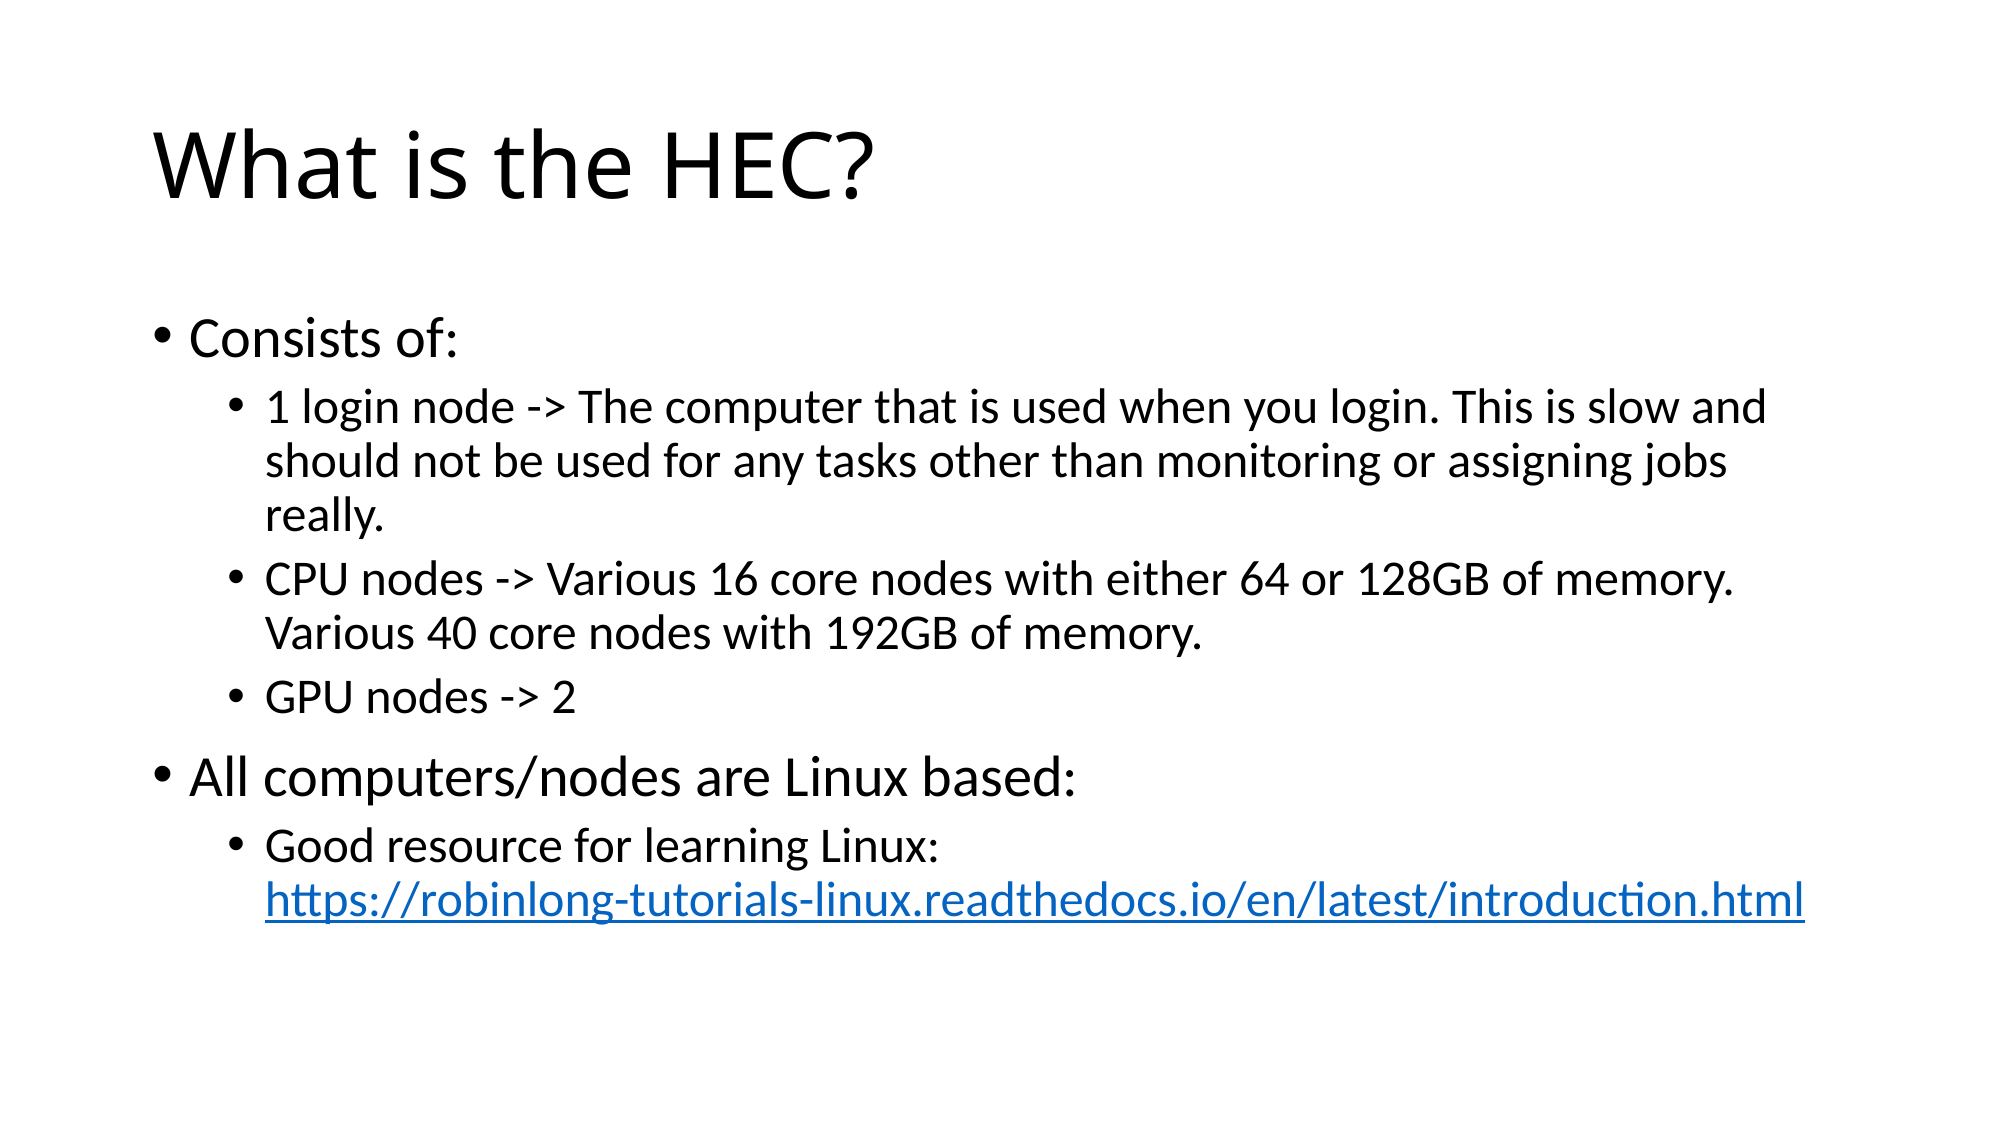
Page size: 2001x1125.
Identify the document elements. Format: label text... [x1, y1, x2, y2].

list Consists of: 1 login node -> The computer that is used when you login. This is slow and should not be used for any tasks other than monitoring or assigning jobs really. CPU nodes -> Various 16 core nodes with either 64 or 128GB of memory. Various 40 core nodes with 192GB of memory. GPU nodes -> 2 All computers/nodes are Linux based: Good resource for learning Linux: https://robinlong-tutorials-linux.readthedocs.io/en/latest/introduction.html [137, 299, 1863, 1014]
title What is the HEC? [137, 59, 1863, 278]
